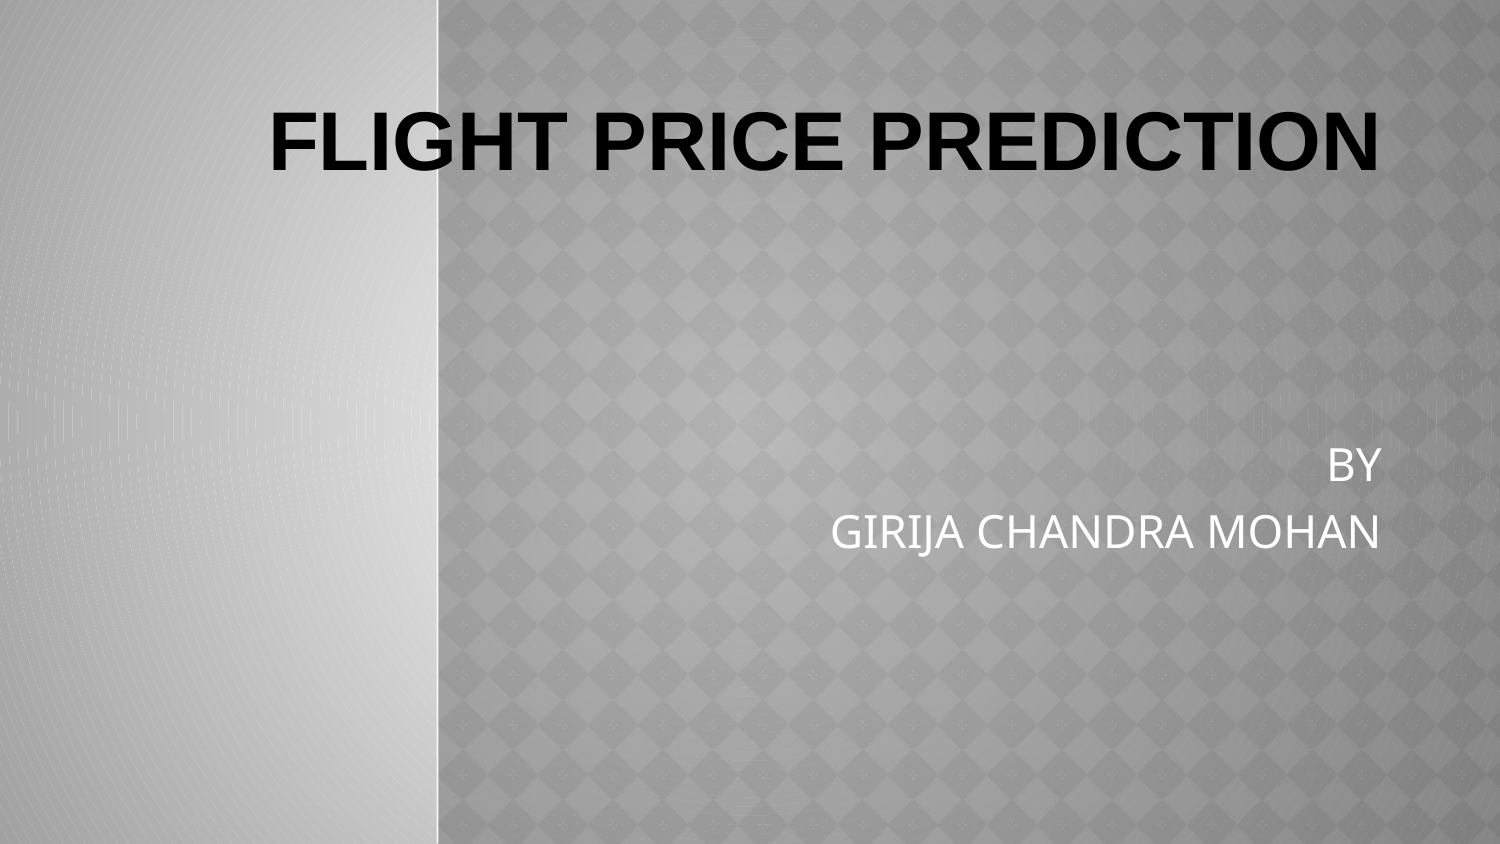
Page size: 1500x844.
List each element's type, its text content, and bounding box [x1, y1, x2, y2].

title FLIGHT PRICE PREDICTION [200, 65, 1390, 188]
subtitle BY GIRIJA CHANDRA MOHAN [550, 435, 1390, 571]
